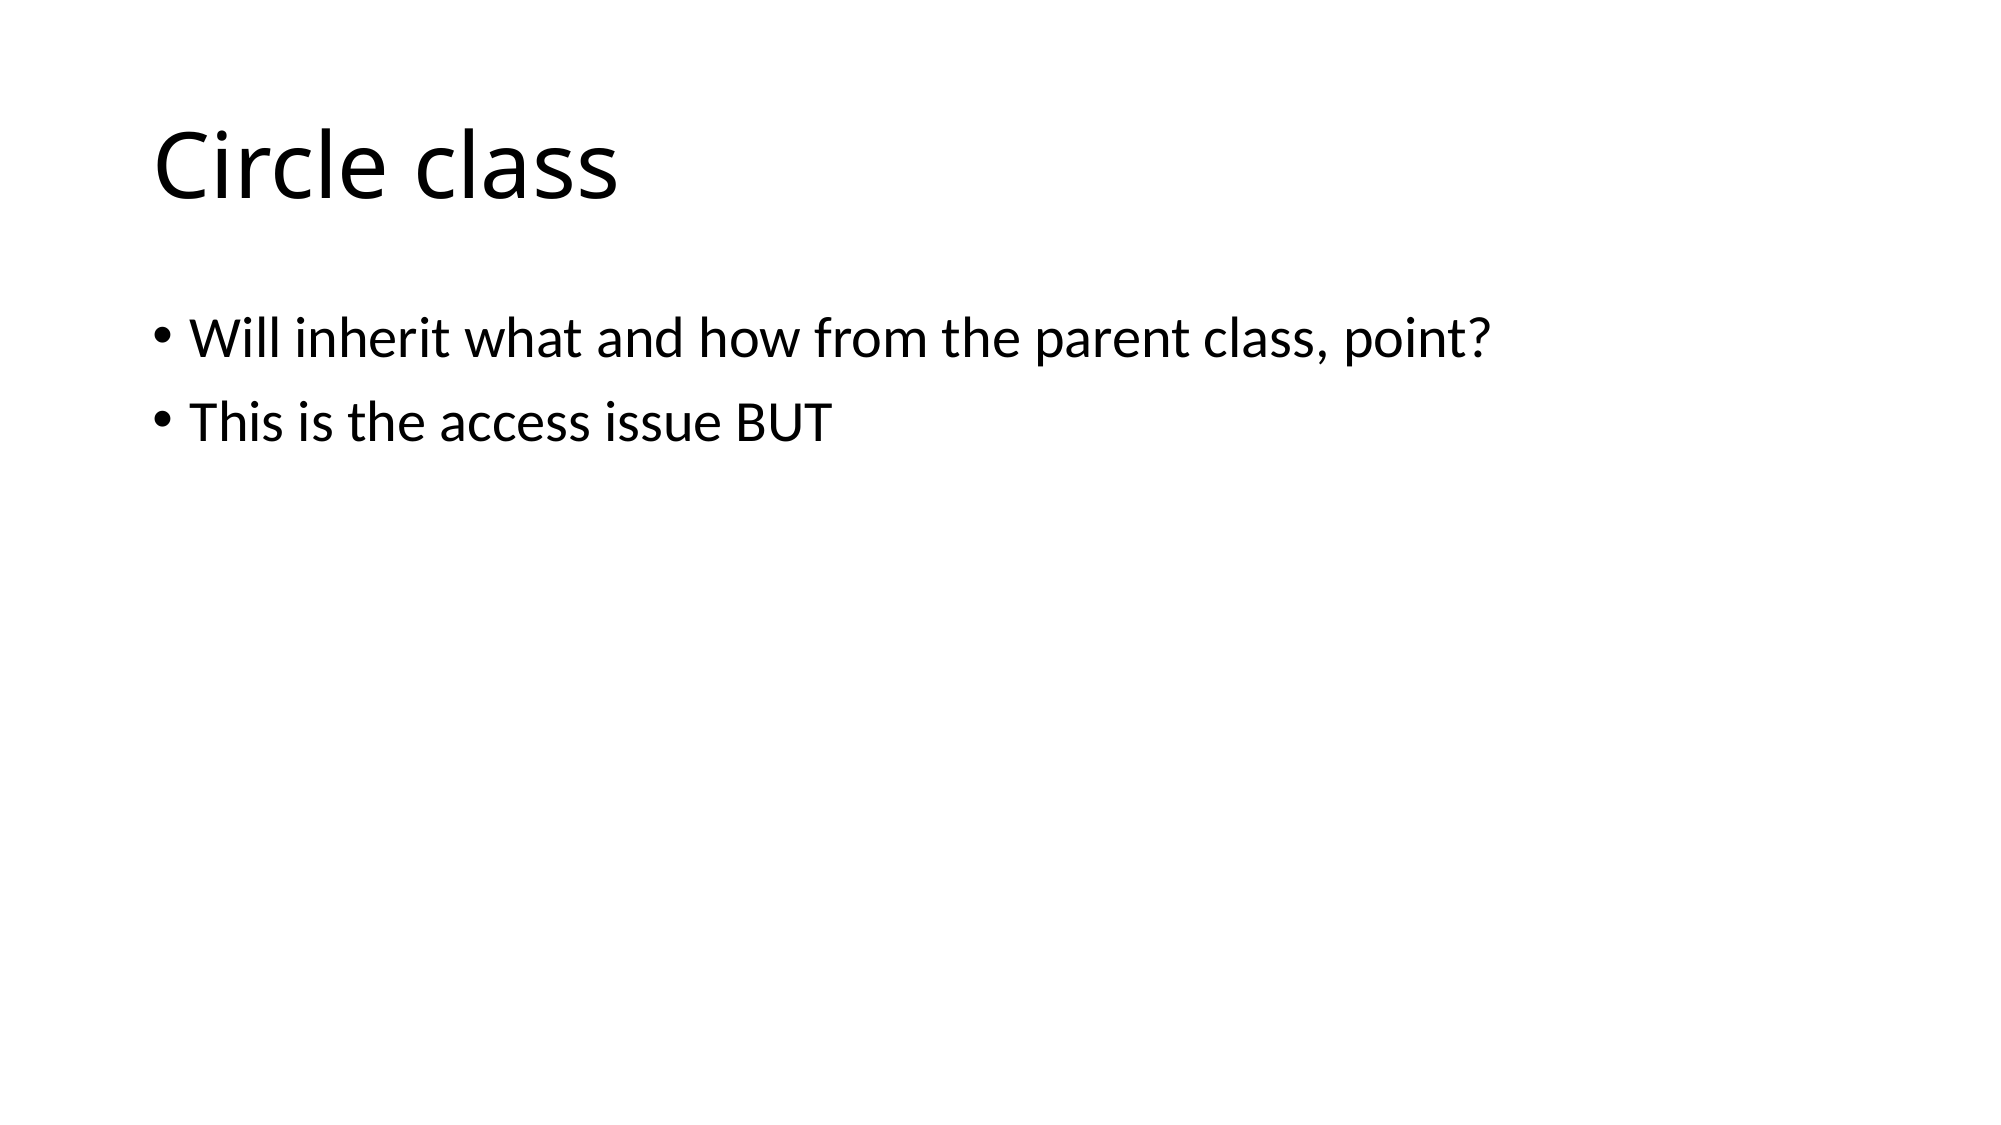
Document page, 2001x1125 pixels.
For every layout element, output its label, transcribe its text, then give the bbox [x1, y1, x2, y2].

title Circle class [137, 59, 1863, 278]
list Will inherit what and how from the parent class, point? This is the access issue BUT [137, 299, 1863, 1014]
